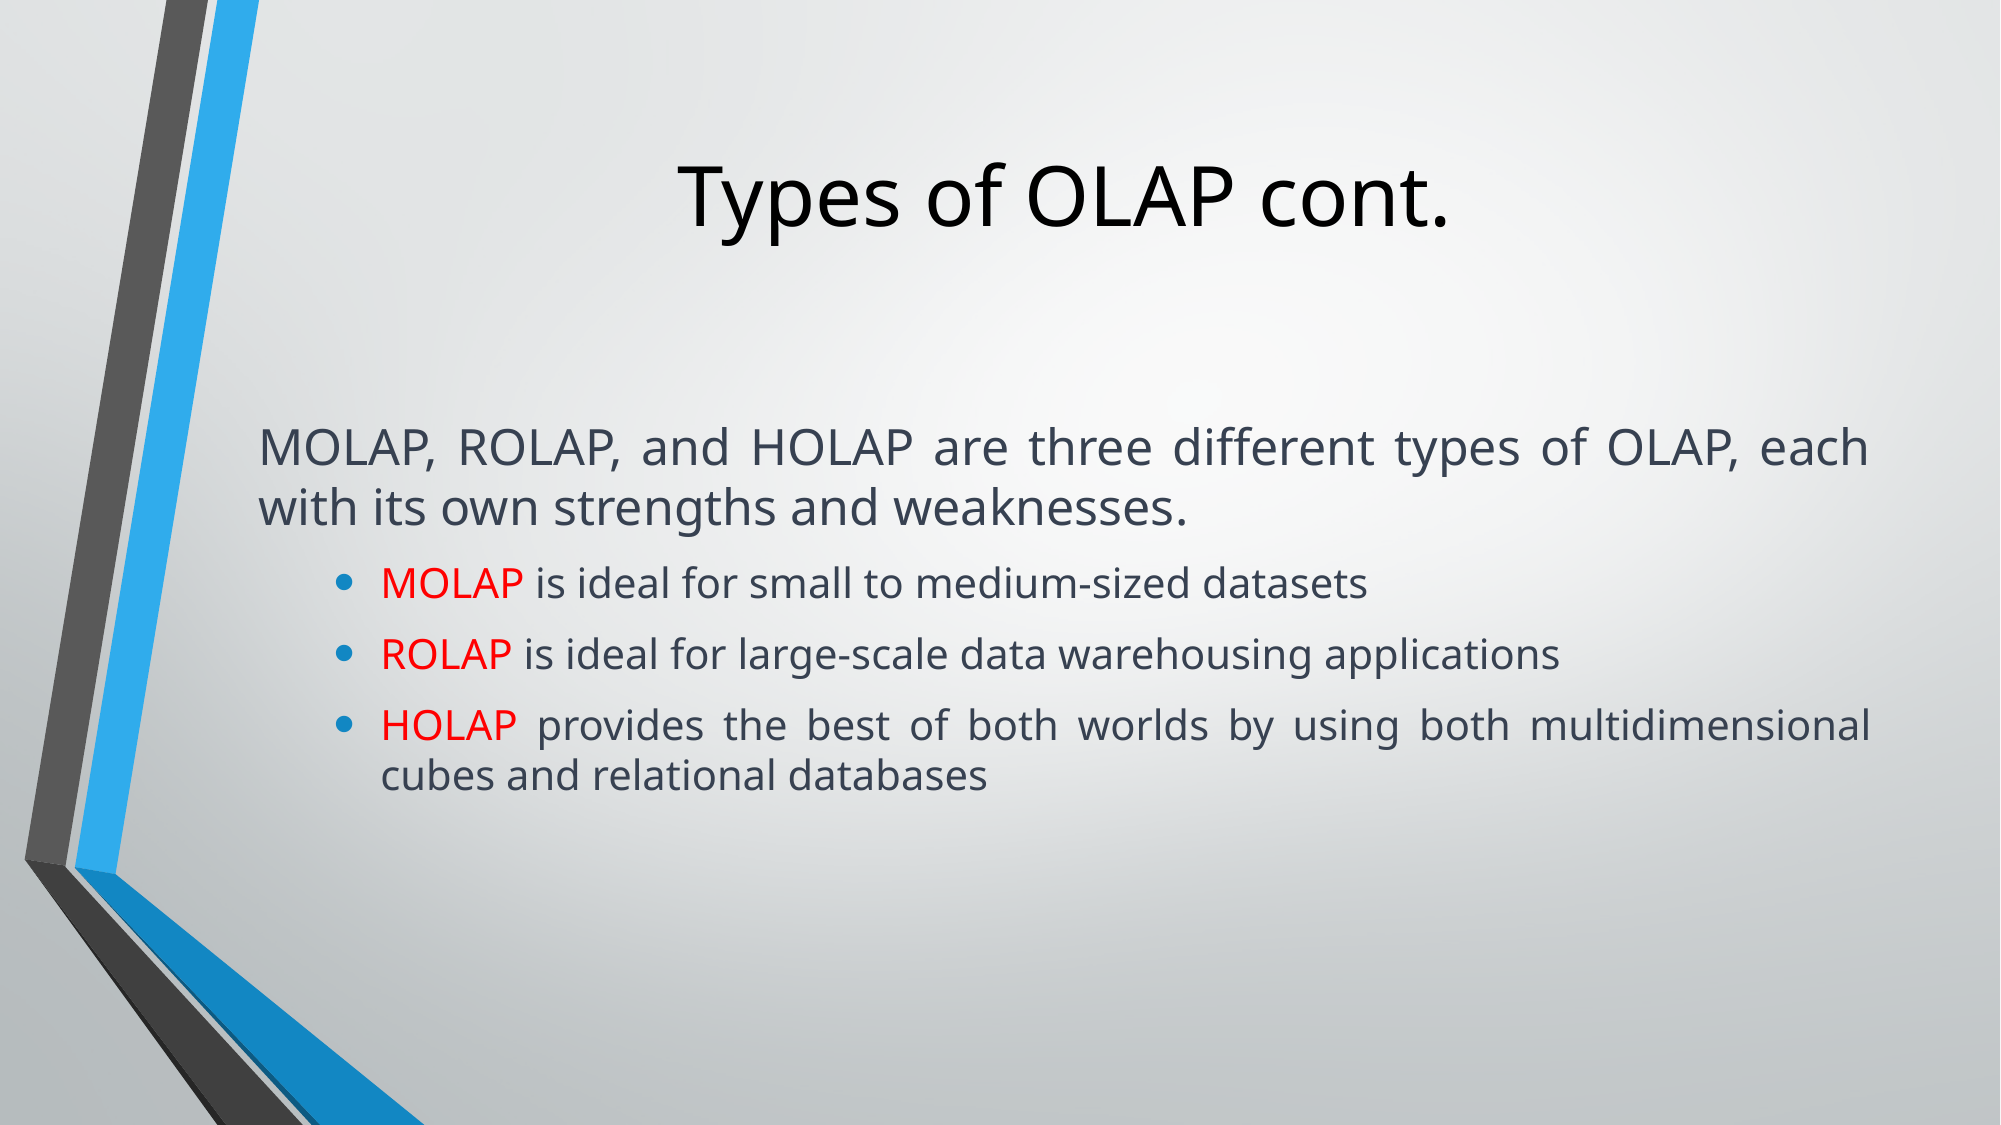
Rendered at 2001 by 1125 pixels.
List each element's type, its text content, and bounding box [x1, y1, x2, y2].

list MOLAP, ROLAP, and HOLAP are three different types of OLAP, each with its own strengths and weaknesses. MOLAP is ideal for small to medium-sized datasets ROLAP is ideal for large-scale data warehousing applications HOLAP provides the best of both worlds by using both multidimensional cubes and relational databases [243, 264, 1887, 950]
title Types of OLAP cont. [243, 112, 1887, 264]
